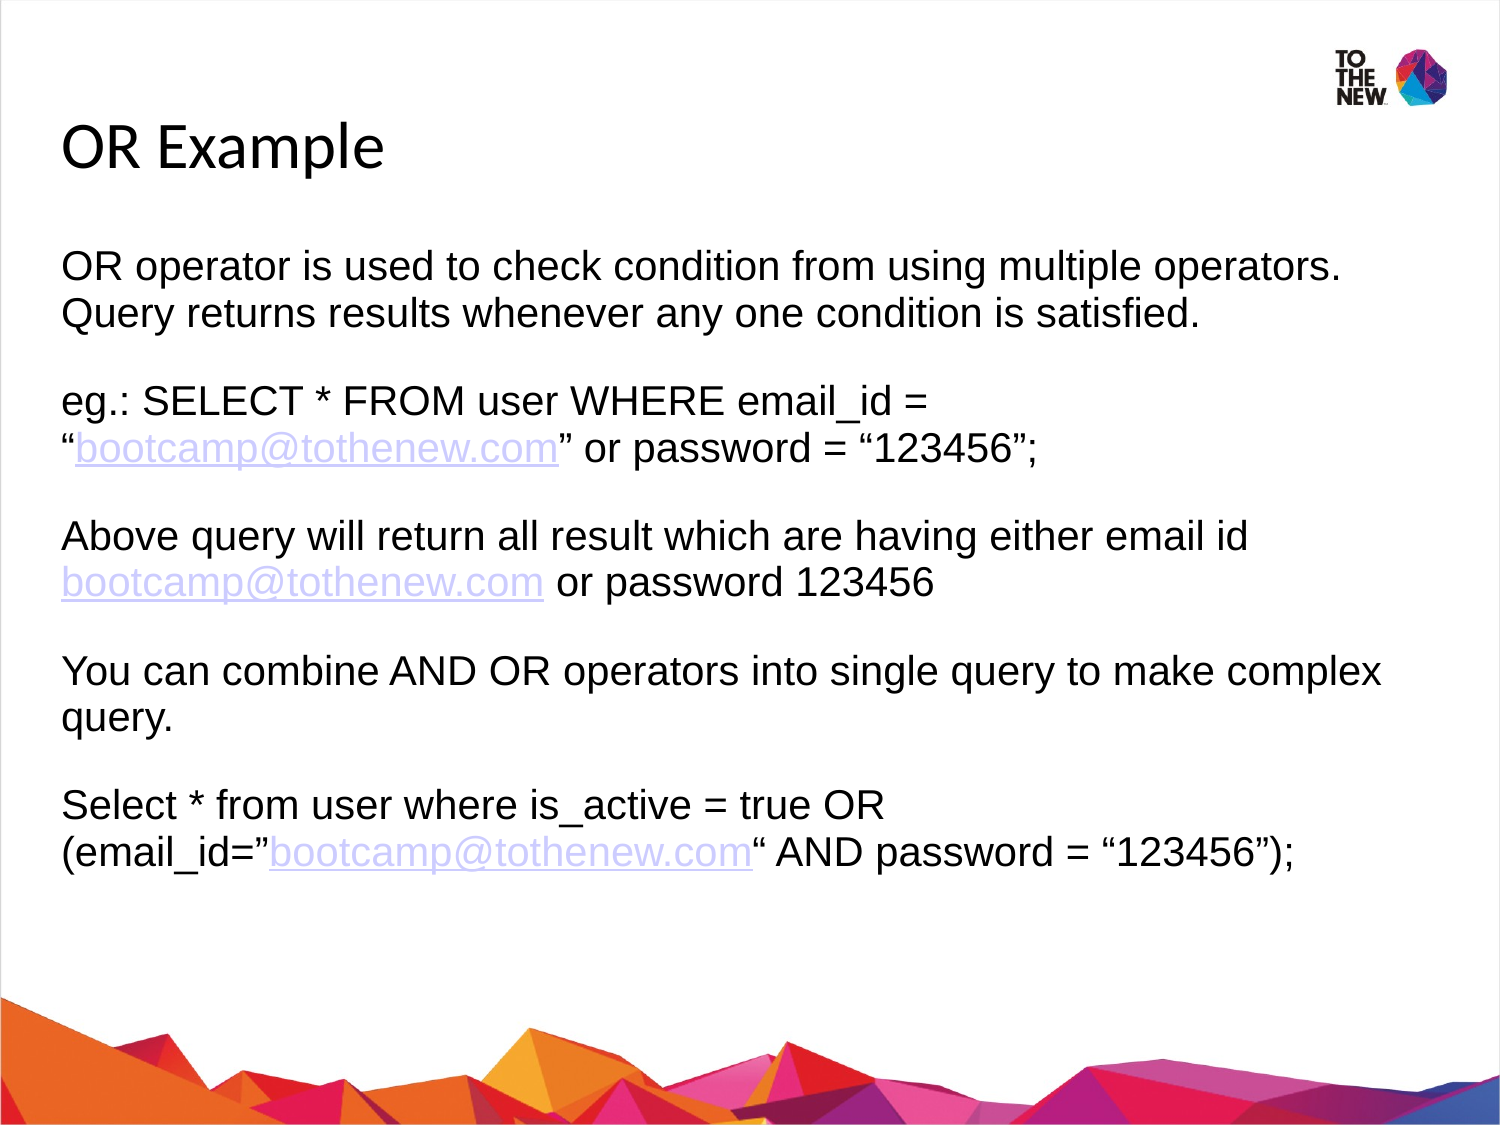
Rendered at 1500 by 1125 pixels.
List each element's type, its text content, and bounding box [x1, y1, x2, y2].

text_box OR Example [46, 88, 1451, 202]
text_box OR operator is used to check condition from using multiple operators. Query returns results whenever any one condition is satisfied. eg.: SELECT * FROM user WHERE email_id = “bootcamp@tothenew.com” or password = “123456”; Above query will return all result which are having either email id bootcamp@tothenew.com or password 123456 You can combine AND OR operators into single query to make complex query. Select * from user where is_active = true OR (email_id=”bootcamp@tothenew.com“ AND password = “123456”); [46, 236, 1451, 969]
picture [0, 0, 1500, 1125]
